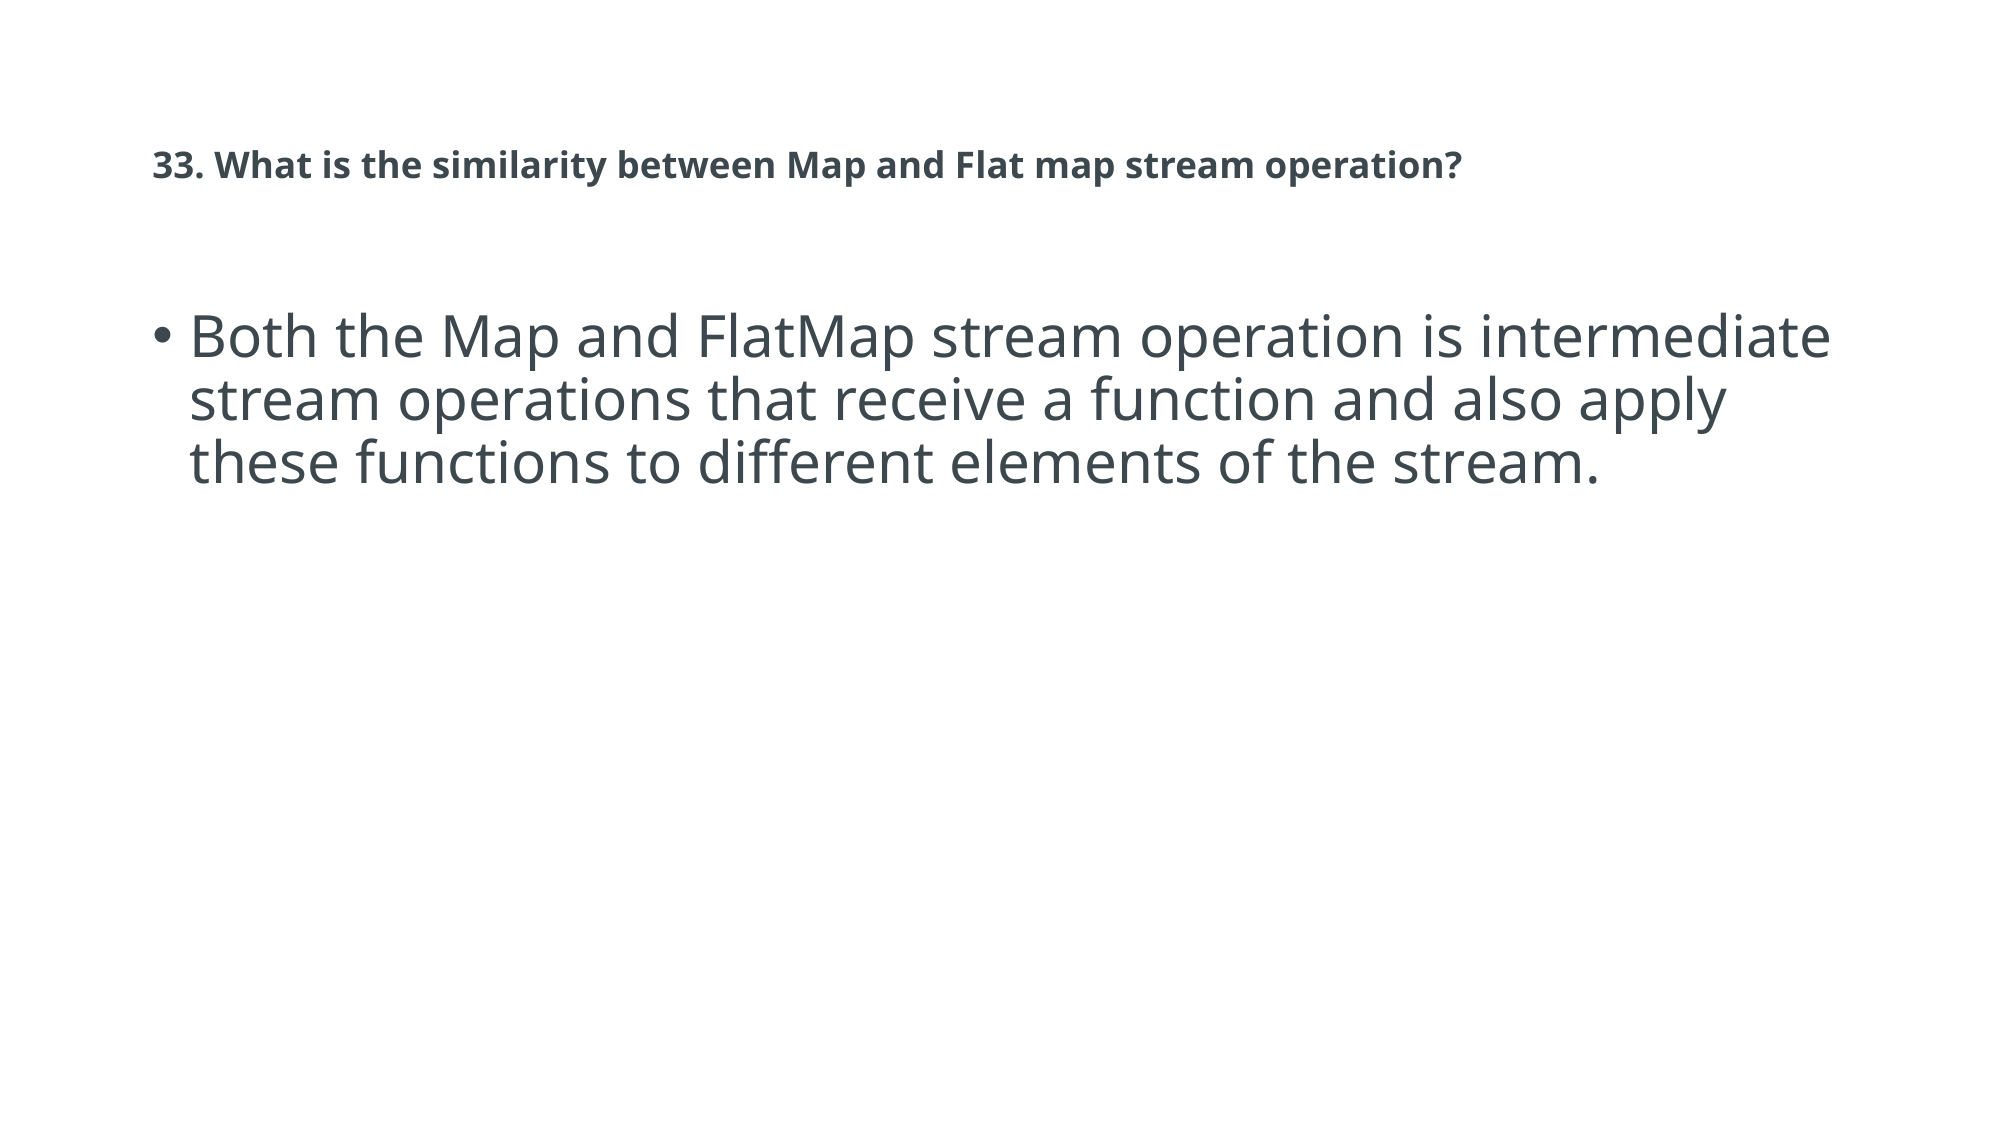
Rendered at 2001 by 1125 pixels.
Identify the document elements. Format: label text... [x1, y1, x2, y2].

list Both the Map and FlatMap stream operation is intermediate stream operations that receive a function and also apply these functions to different elements of the stream. [137, 299, 1863, 1014]
title 33. What is the similarity between Map and Flat map stream operation? [137, 59, 1863, 278]
